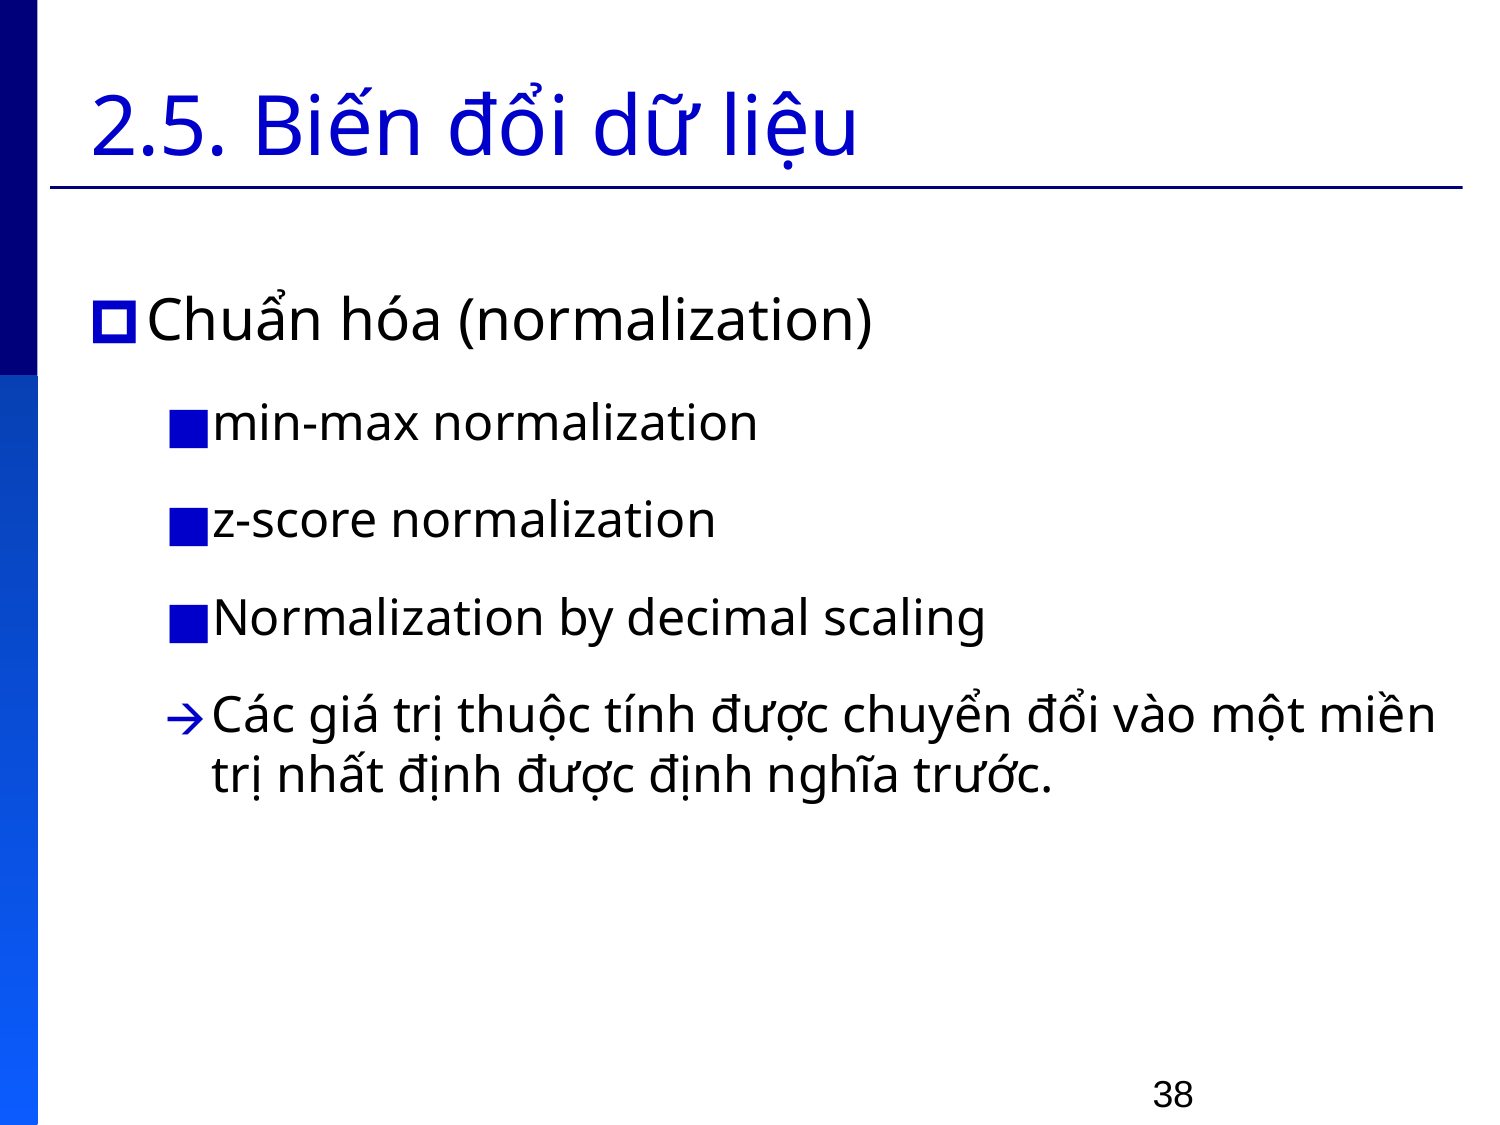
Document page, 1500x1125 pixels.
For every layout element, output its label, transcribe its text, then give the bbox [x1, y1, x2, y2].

list Chuẩn hóa (normalization) min-max normalization z-score normalization Normalization by decimal scaling Các giá trị thuộc tính được chuyển đổi vào một miền trị nhất định được định nghĩa trước. [75, 275, 1463, 1075]
title 2.5. Biến đổi dữ liệu [75, 12, 1475, 180]
slide_number 38 [1137, 1062, 1488, 1113]
